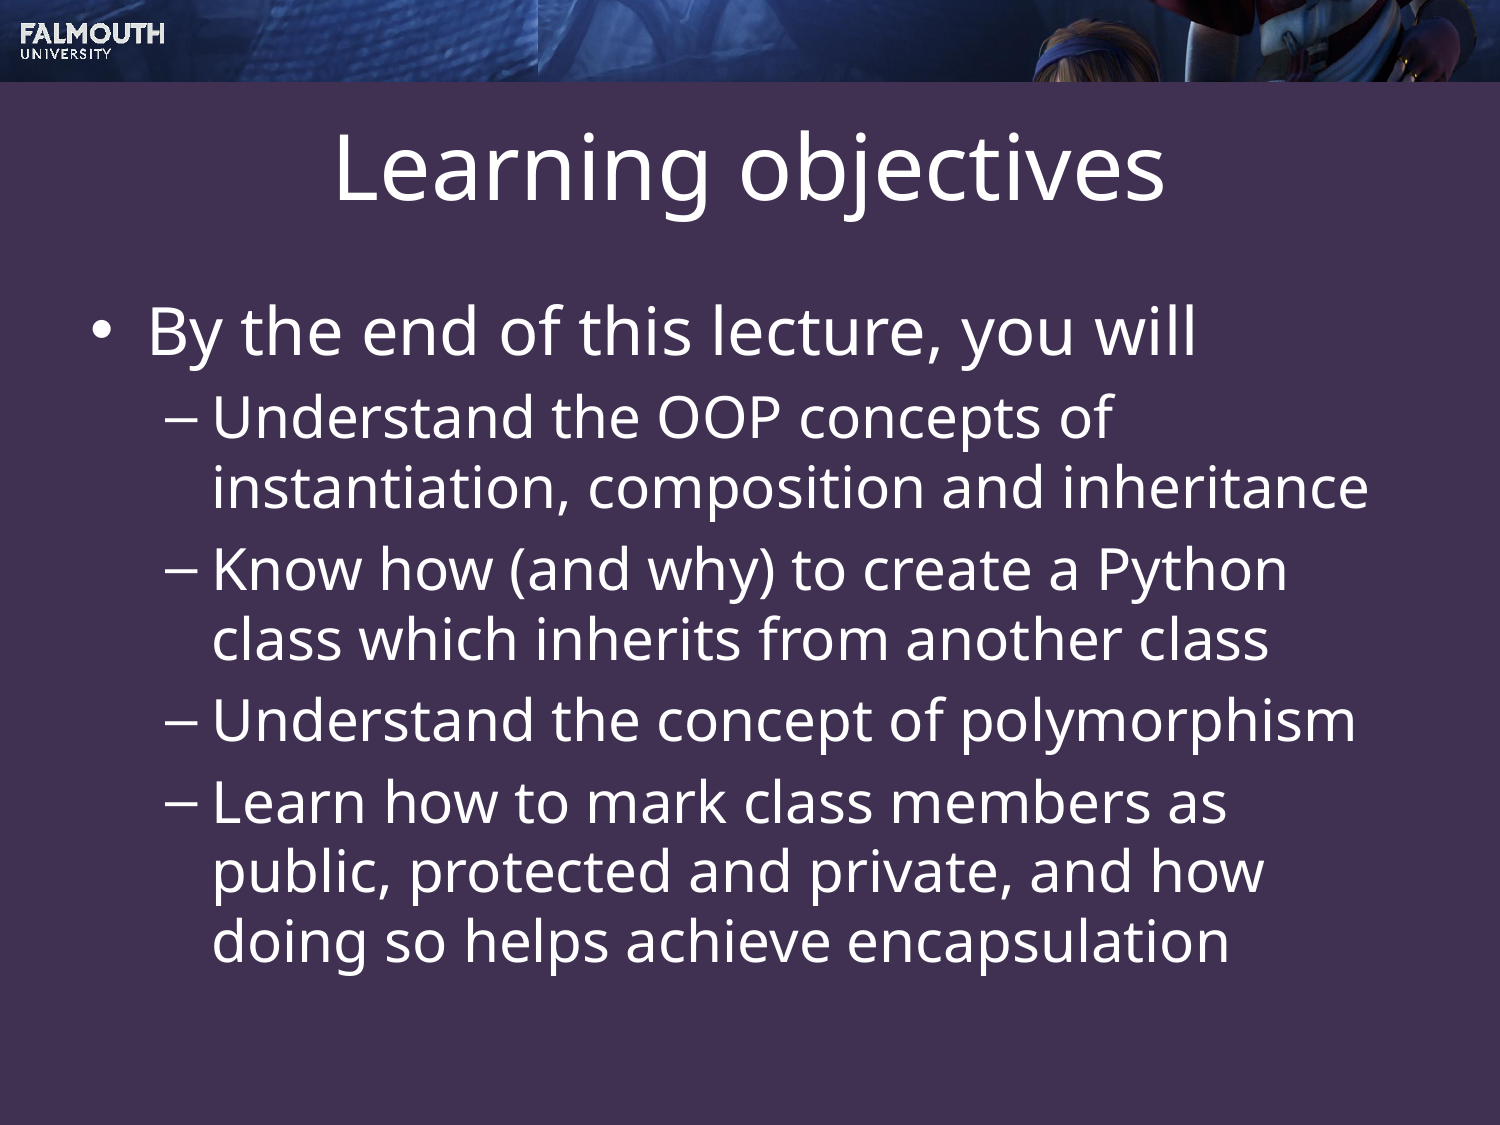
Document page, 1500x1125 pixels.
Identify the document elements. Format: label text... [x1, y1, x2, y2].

picture [0, 0, 1500, 82]
list By the end of this lecture, you will Understand the OOP concepts of instantiation, composition and inheritance Know how (and why) to create a Python class which inherits from another class Understand the concept of polymorphism Learn how to mark class members as public, protected and private, and how doing so helps achieve encapsulation [75, 281, 1425, 1024]
title Learning objectives [75, 70, 1425, 258]
